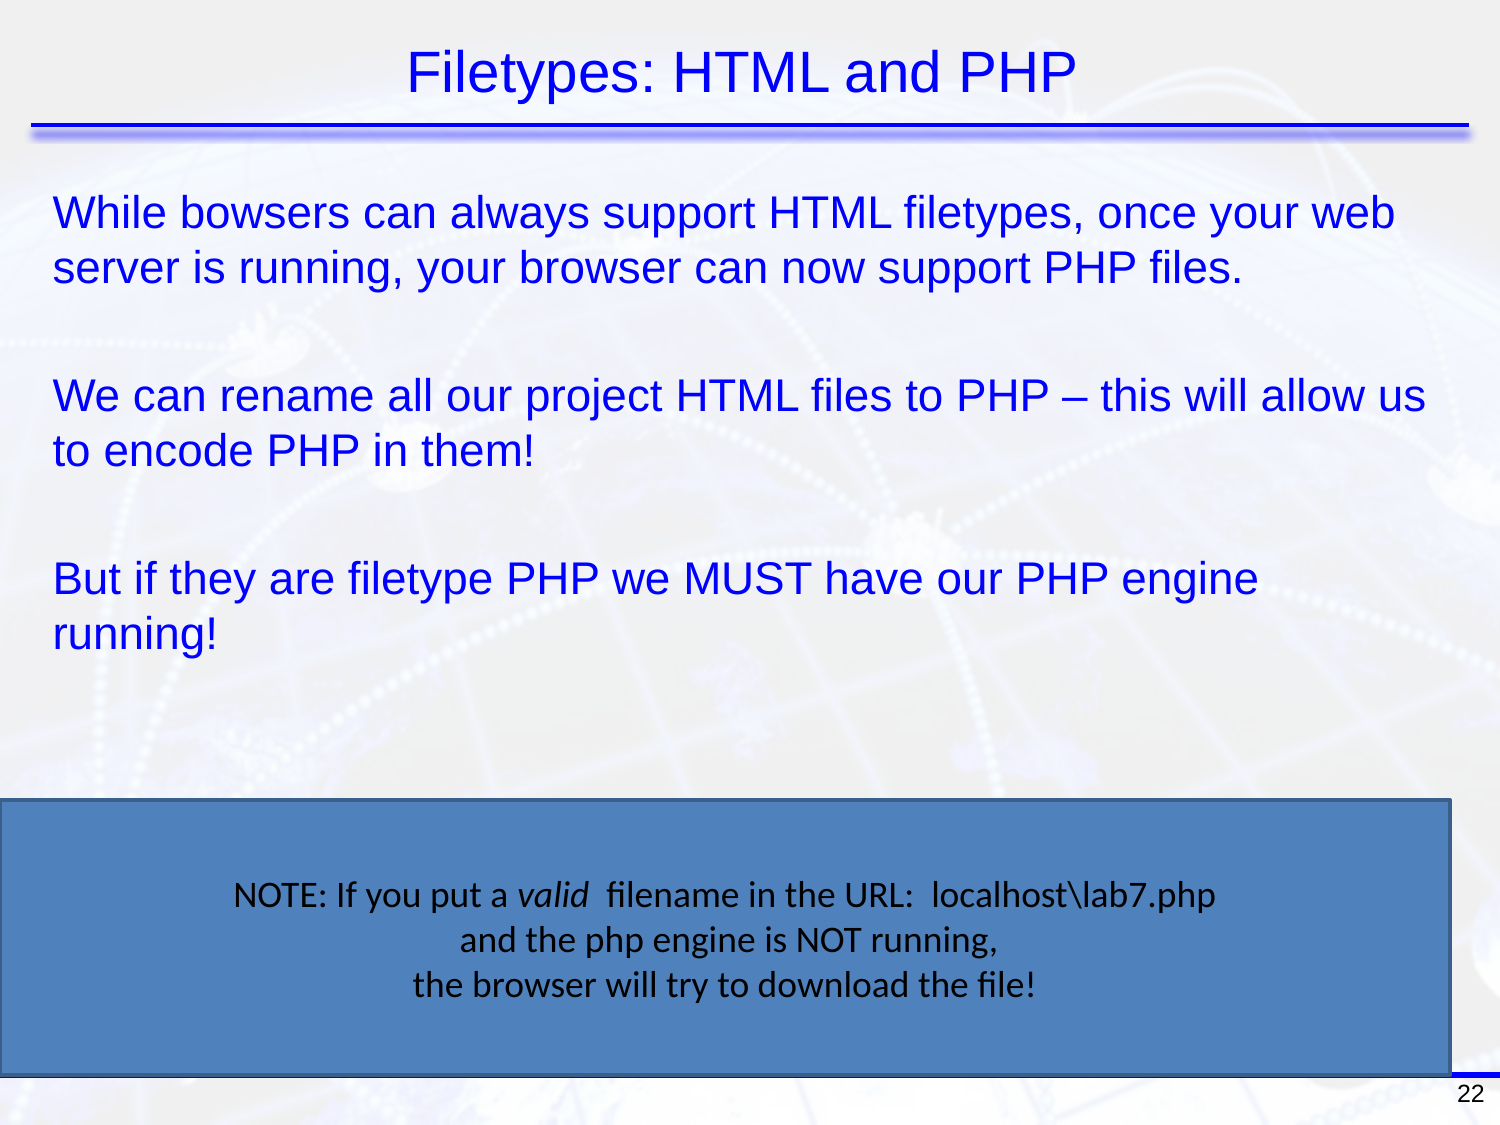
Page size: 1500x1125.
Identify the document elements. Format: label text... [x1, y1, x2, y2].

title Filetypes: HTML and PHP [112, 24, 1388, 113]
text_box NOTE: If you put a valid filename in the URL: localhost\lab7.php and the php engine is NOT running, the browser will try to download the file! [0, 798, 1452, 1077]
slide_number 22 [1149, 1062, 1500, 1123]
subtitle While bowsers can always support HTML filetypes, once your web server is running, your browser can now support PHP files. We can rename all our project HTML files to PHP – this will allow us to encode PHP in them! But if they are filetype PHP we MUST have our PHP engine running! [37, 174, 1451, 798]
